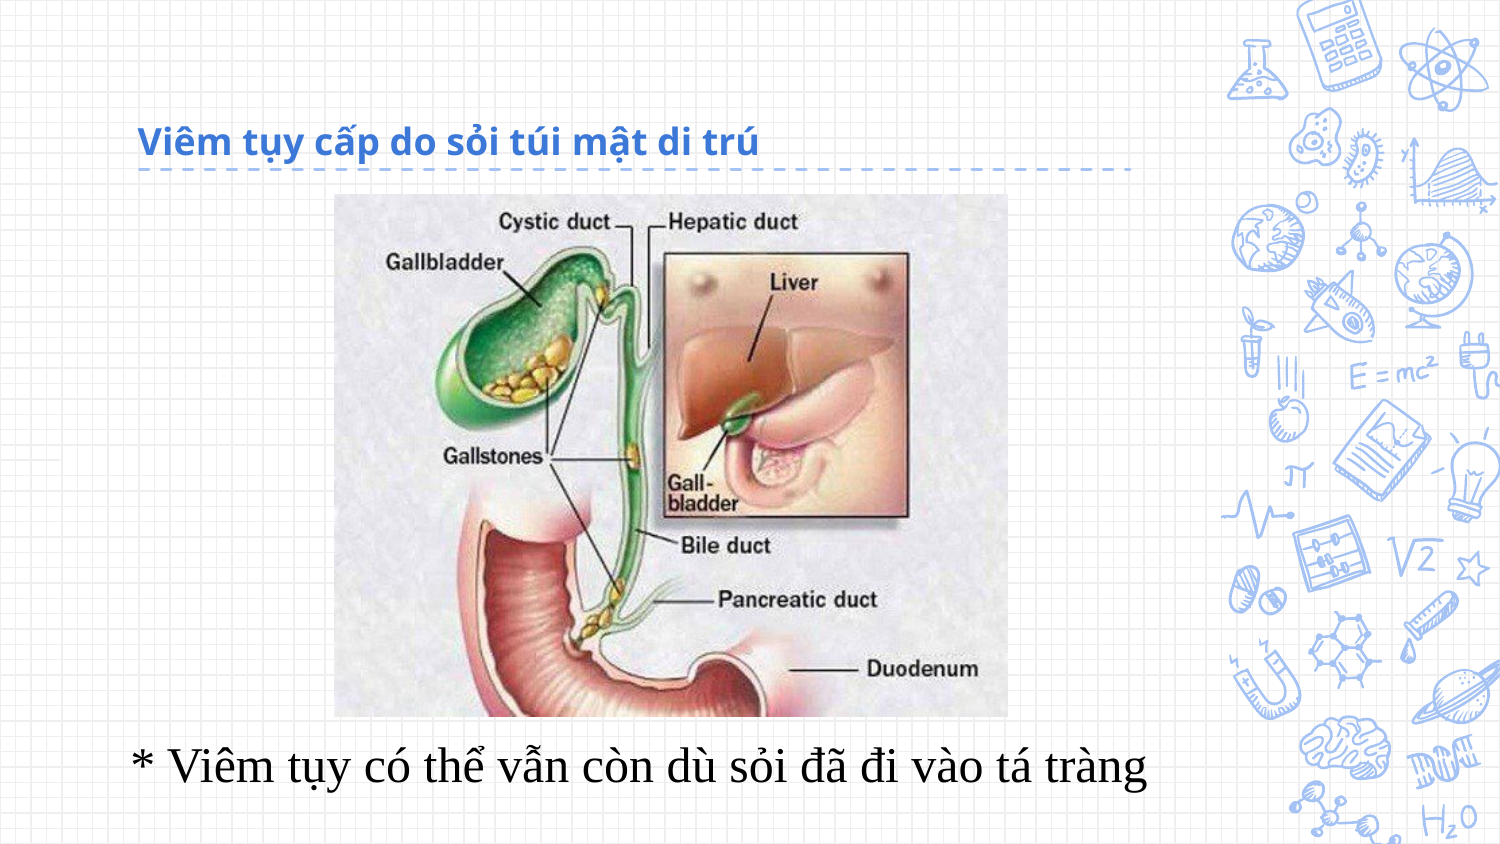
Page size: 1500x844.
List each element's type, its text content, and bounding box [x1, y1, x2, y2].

list * Viêm tụy có thể vẫn còn dù sỏi đã đi vào tá tràng [96, 717, 1356, 786]
picture [334, 194, 1008, 718]
title Viêm tụy cấp do sỏi túi mật di trú [122, 36, 1130, 178]
